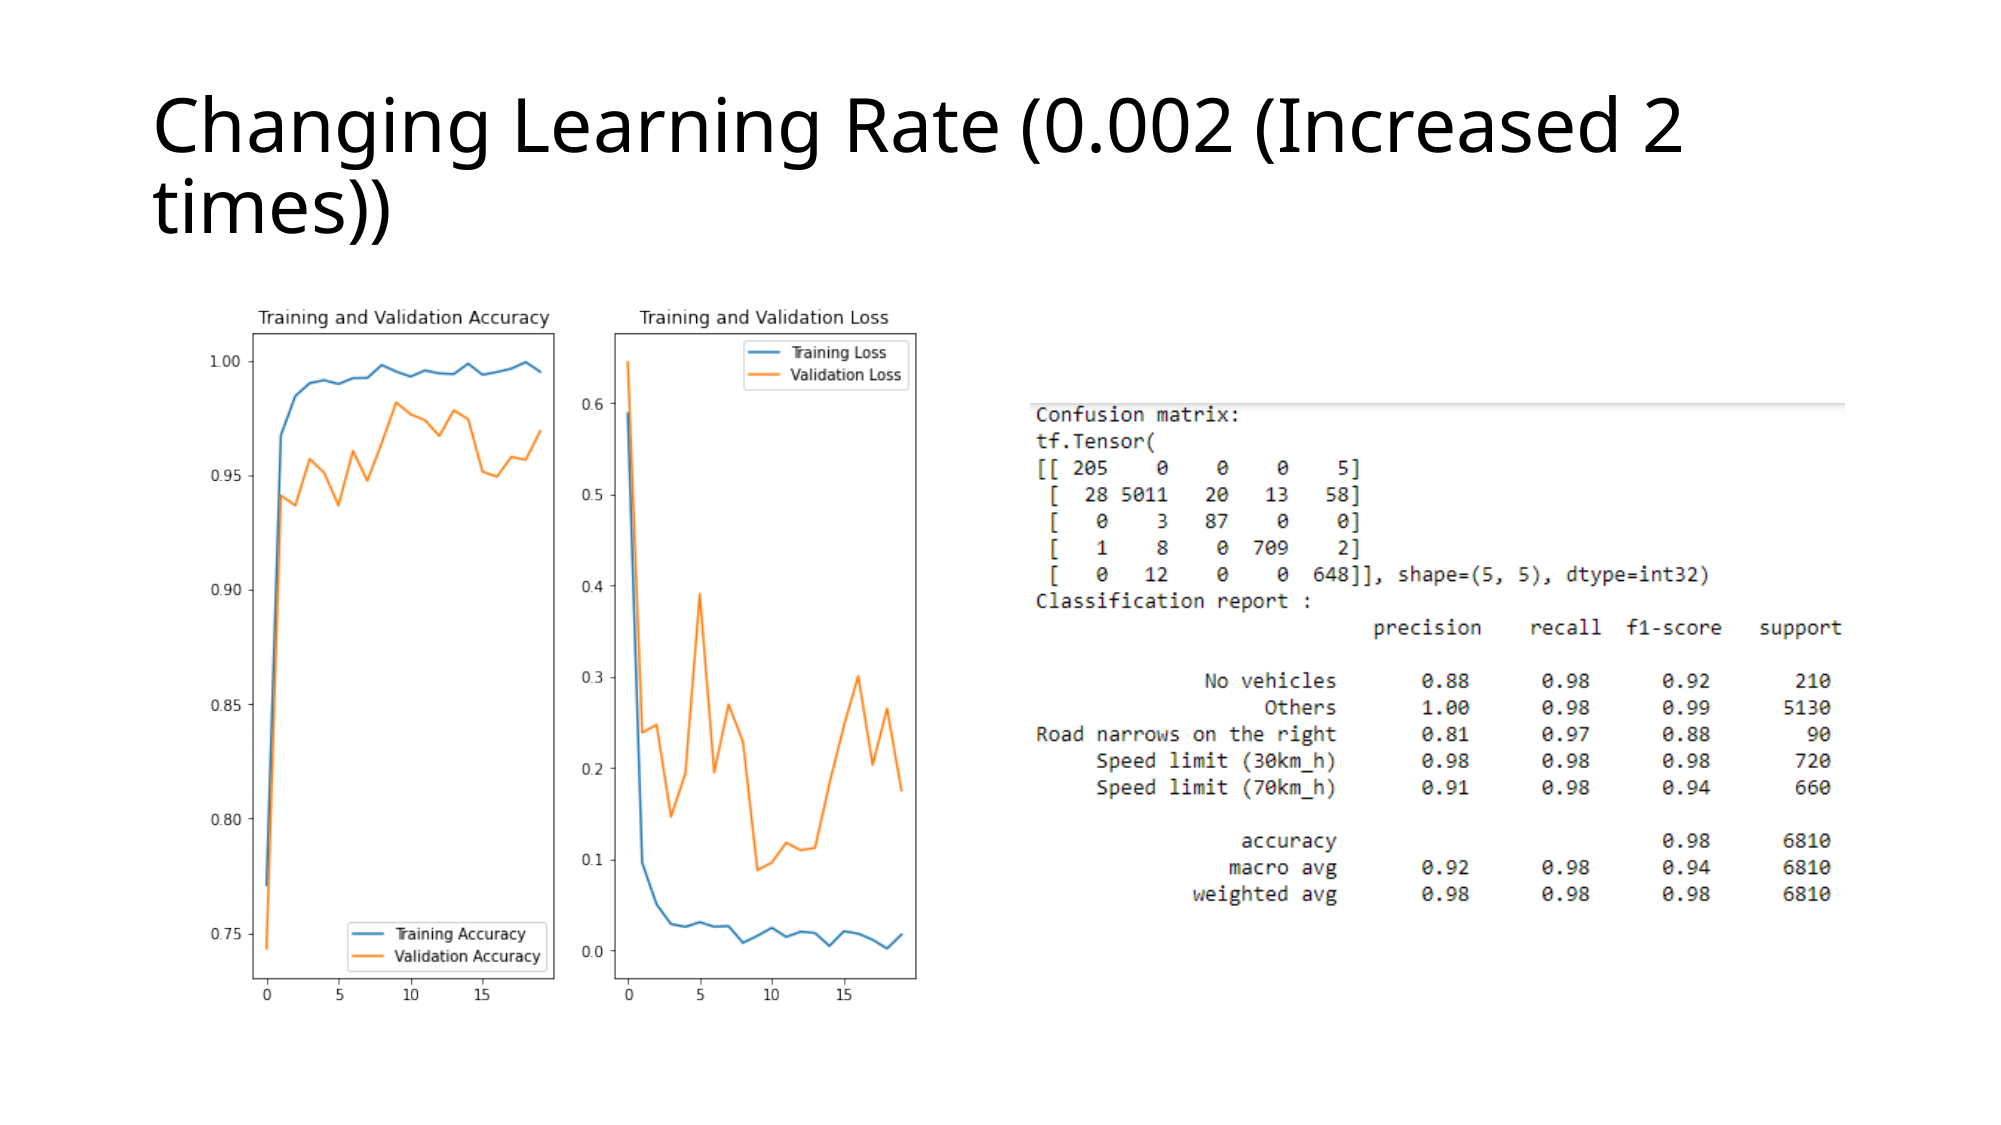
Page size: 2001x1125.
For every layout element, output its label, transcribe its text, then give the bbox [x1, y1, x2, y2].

title Changing Learning Rate (0.002 (Increased 2 times)) [137, 59, 1863, 278]
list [1030, 403, 1845, 909]
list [199, 299, 926, 1014]
